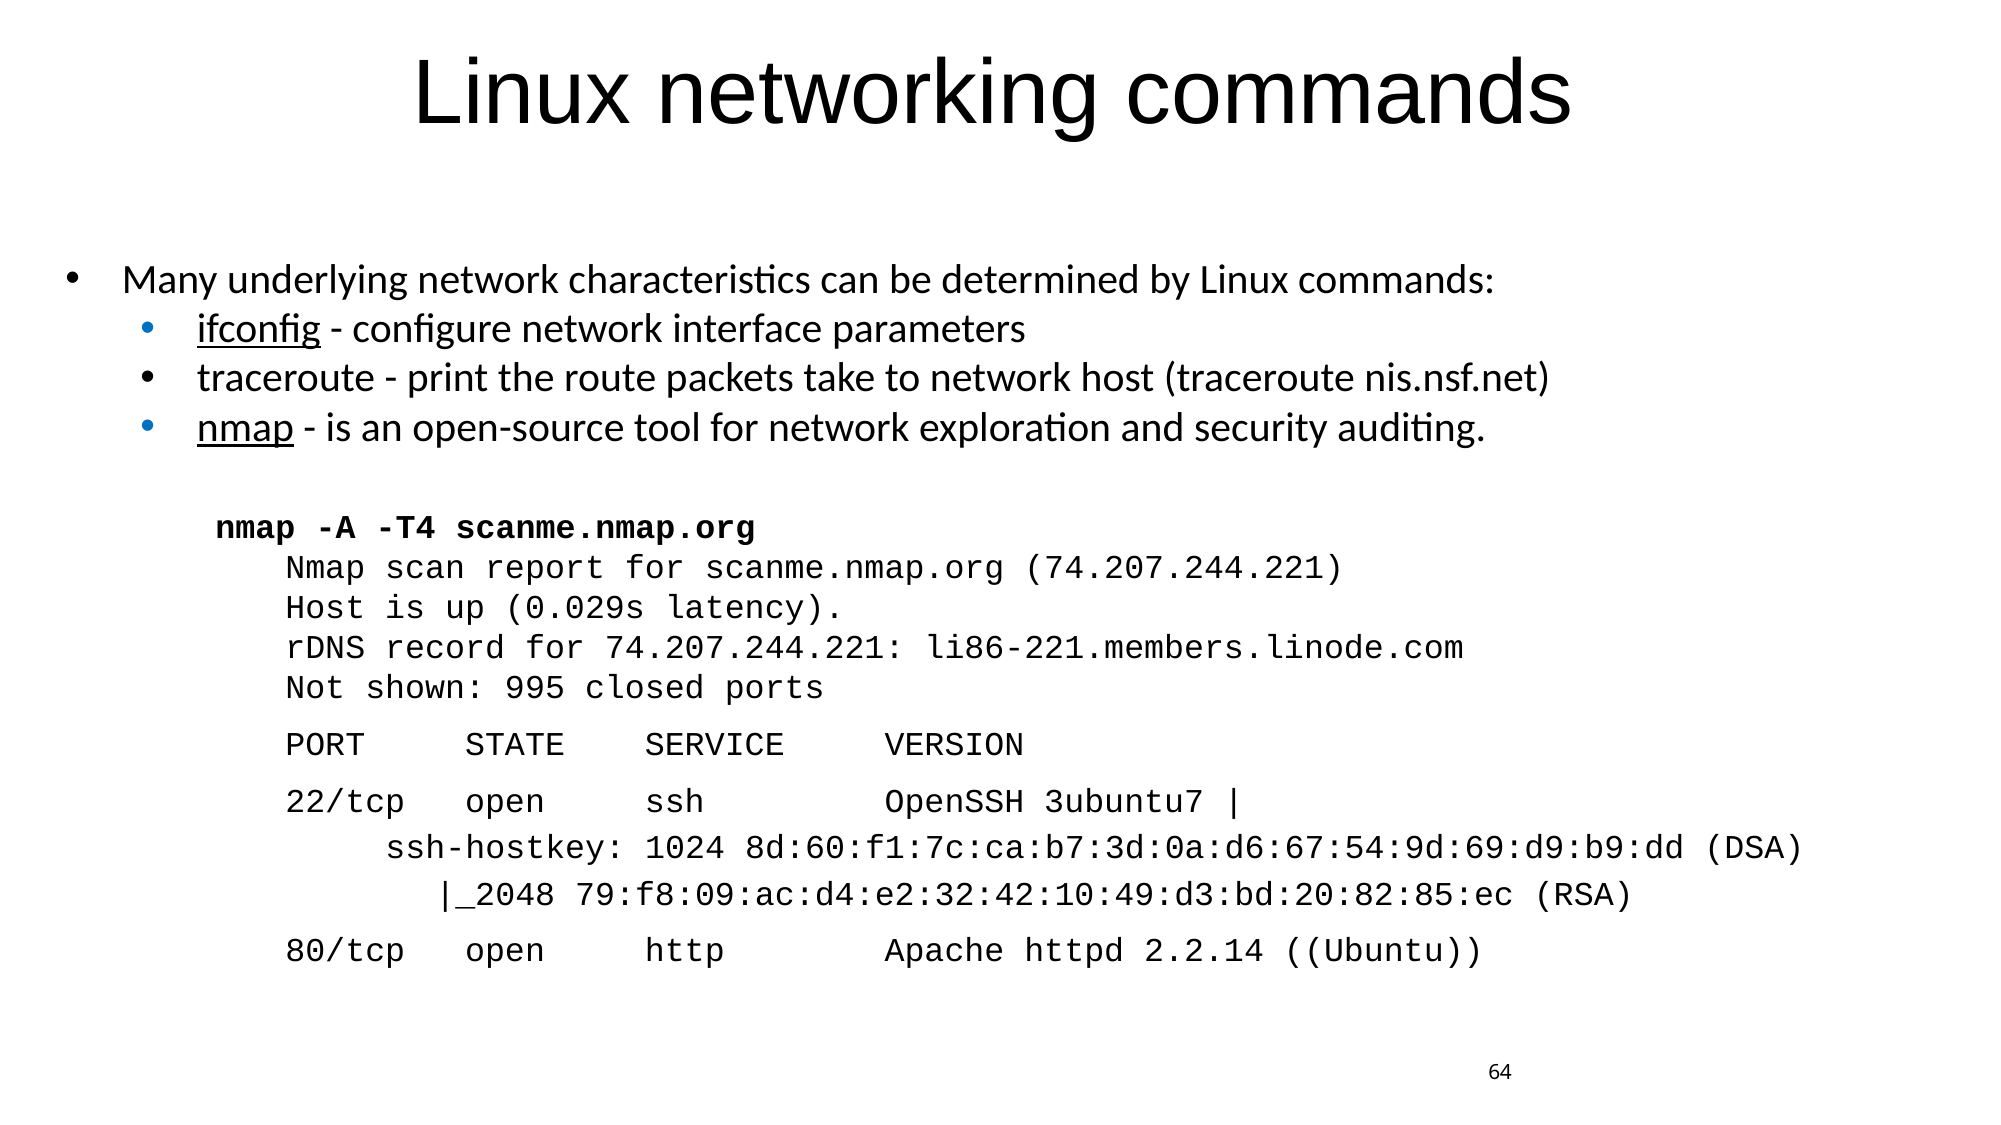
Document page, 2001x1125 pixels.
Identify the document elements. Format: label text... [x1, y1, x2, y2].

slide_number 64 [1325, 1042, 1675, 1103]
title Linux networking commands [20, 22, 1968, 166]
list Many underlying network characteristics can be determined by Linux commands: ifconfig - configure network interface parameters traceroute - print the route packets take to network host (traceroute nis.nsf.net) nmap - is an open-source tool for network exploration and security auditing. nmap -A -T4 scanme.nmap.org Nmap scan report for scanme.nmap.org (74.207.244.221) Host is up (0.029s latency). rDNS record for 74.207.244.221: li86-221.members.linode.com Not shown: 995 closed ports PORT STATE SERVICE VERSION 22/tcp open ssh OpenSSH 3ubuntu7 | ssh-hostkey: 1024 8d:60:f1:7c:ca:b7:3d:0a:d6:67:54:9d:69:d9:b9:dd (DSA) |_2048 79:f8:09:ac:d4:e2:32:42:10:49:d3:bd:20:82:85:ec (RSA) 80/tcp open http Apache httpd 2.2.14 ((Ubuntu)) [50, 250, 1951, 1073]
